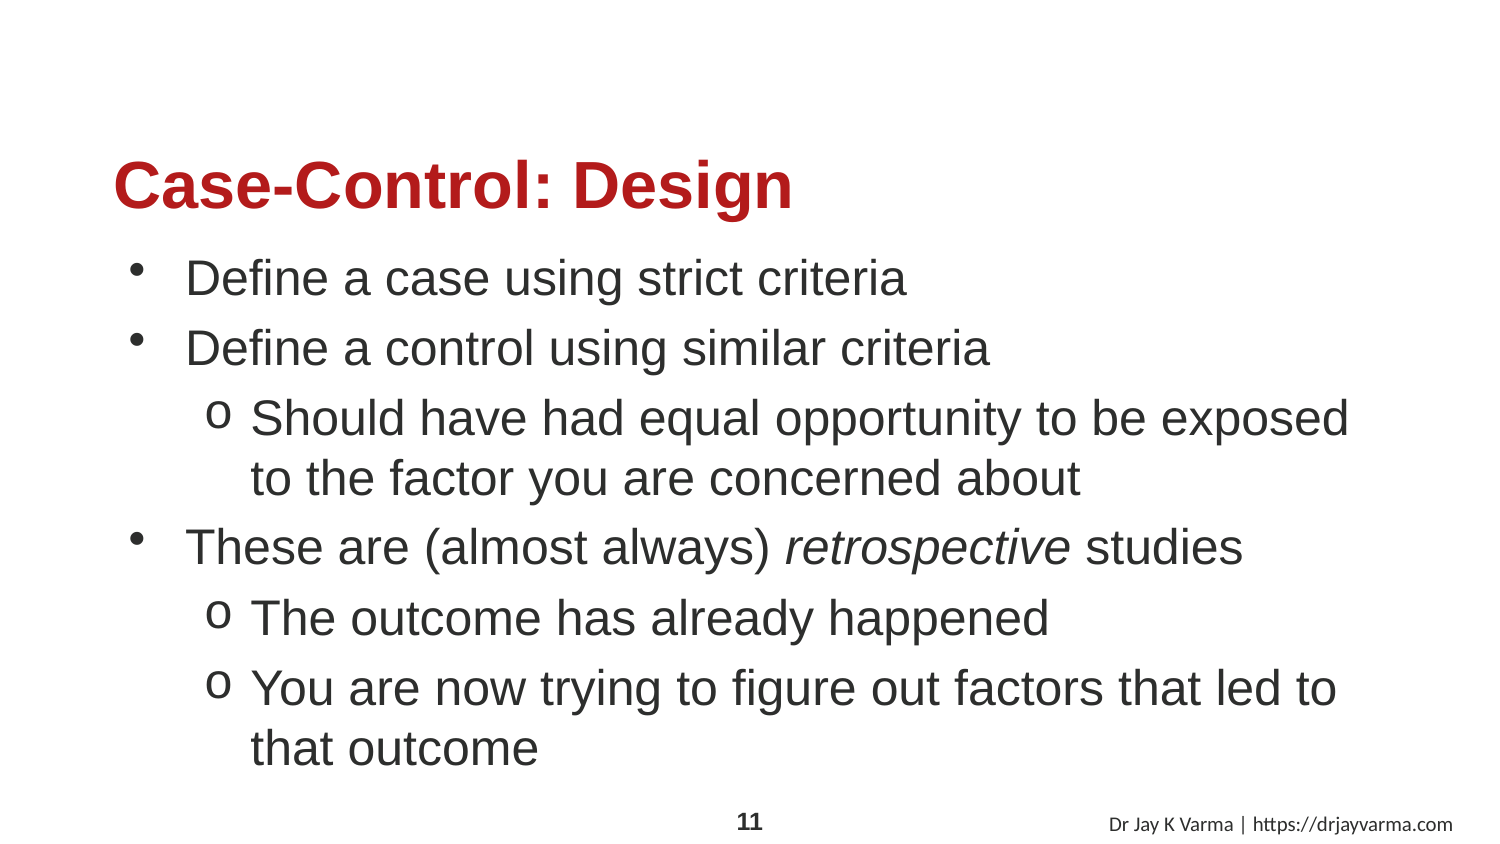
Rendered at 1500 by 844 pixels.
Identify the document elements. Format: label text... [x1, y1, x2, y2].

title Case-Control: Design [113, 141, 1398, 231]
list Define a case using strict criteria Define a control using similar criteria Should have had equal opportunity to be exposed to the factor you are concerned about These are (almost always) retrospective studies The outcome has already happened You are now trying to figure out factors that led to that outcome [113, 237, 1369, 810]
text_box Dr Jay K Varma | https://drjayvarma.com [1094, 803, 1500, 844]
